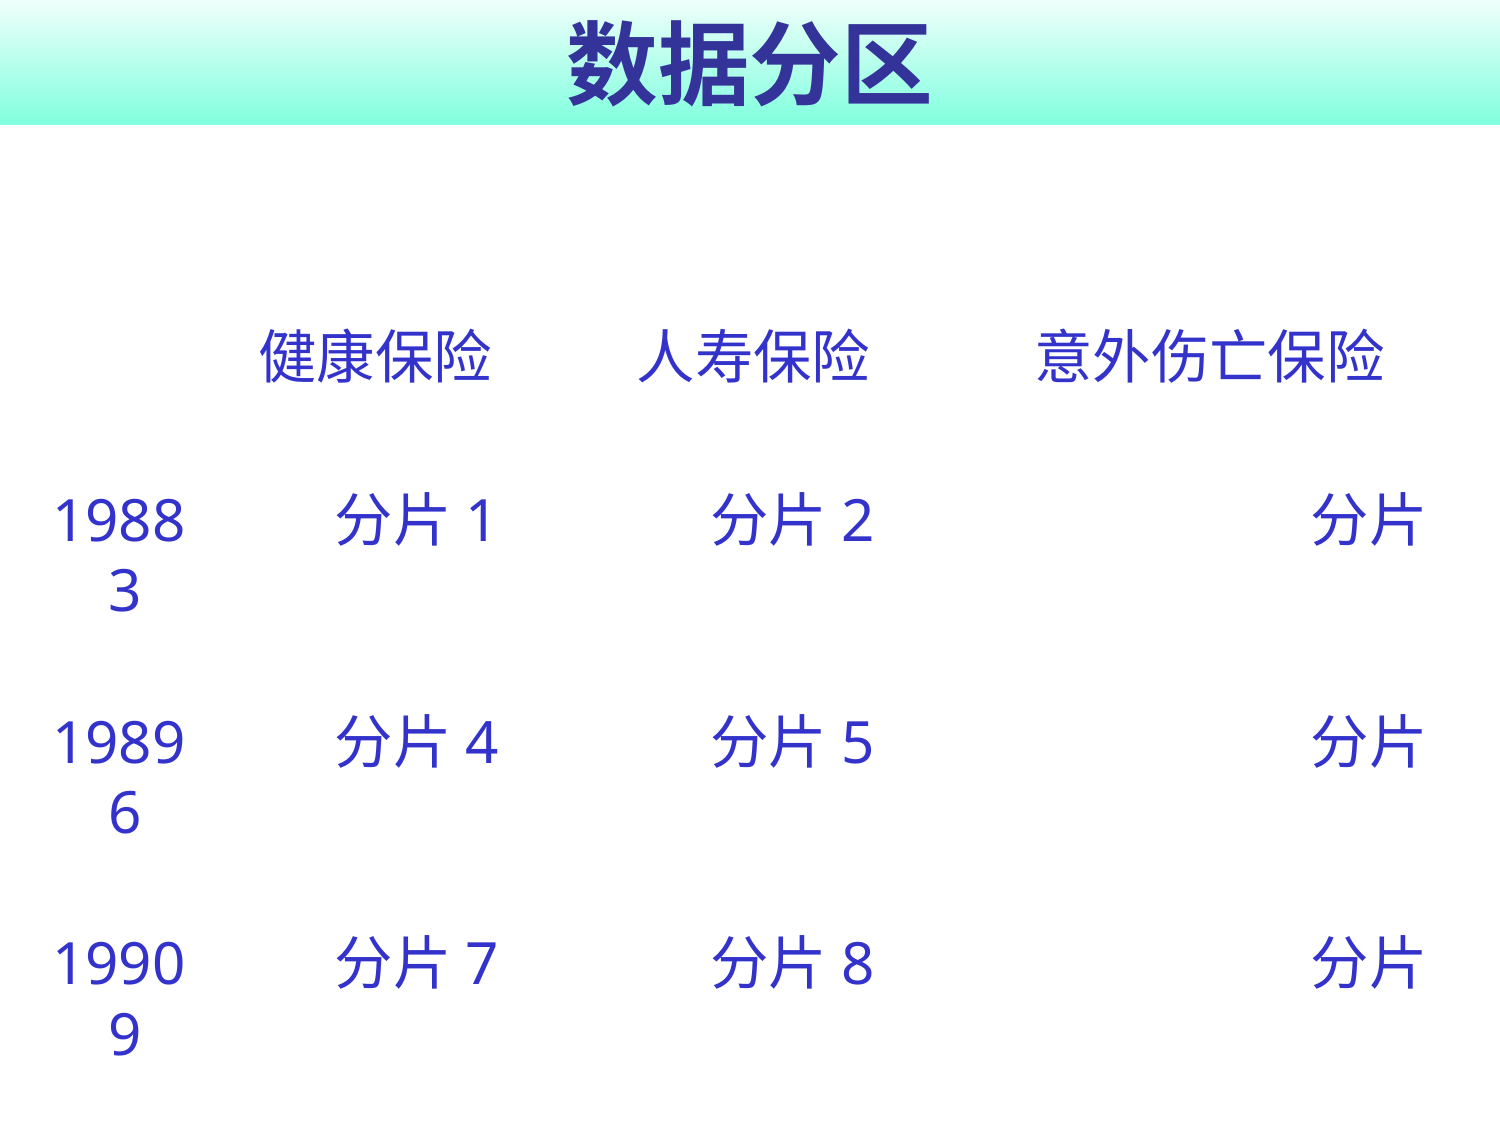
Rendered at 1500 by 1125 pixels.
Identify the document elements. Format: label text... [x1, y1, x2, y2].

title 数据分区 [0, 0, 1500, 125]
list 健康保险 人寿保险 意外伤亡保险 1988 分片1 分片2 分片3 1989 分片4 分片5 分片6 1990 分片7 分片8 分片9 [37, 312, 1457, 988]
